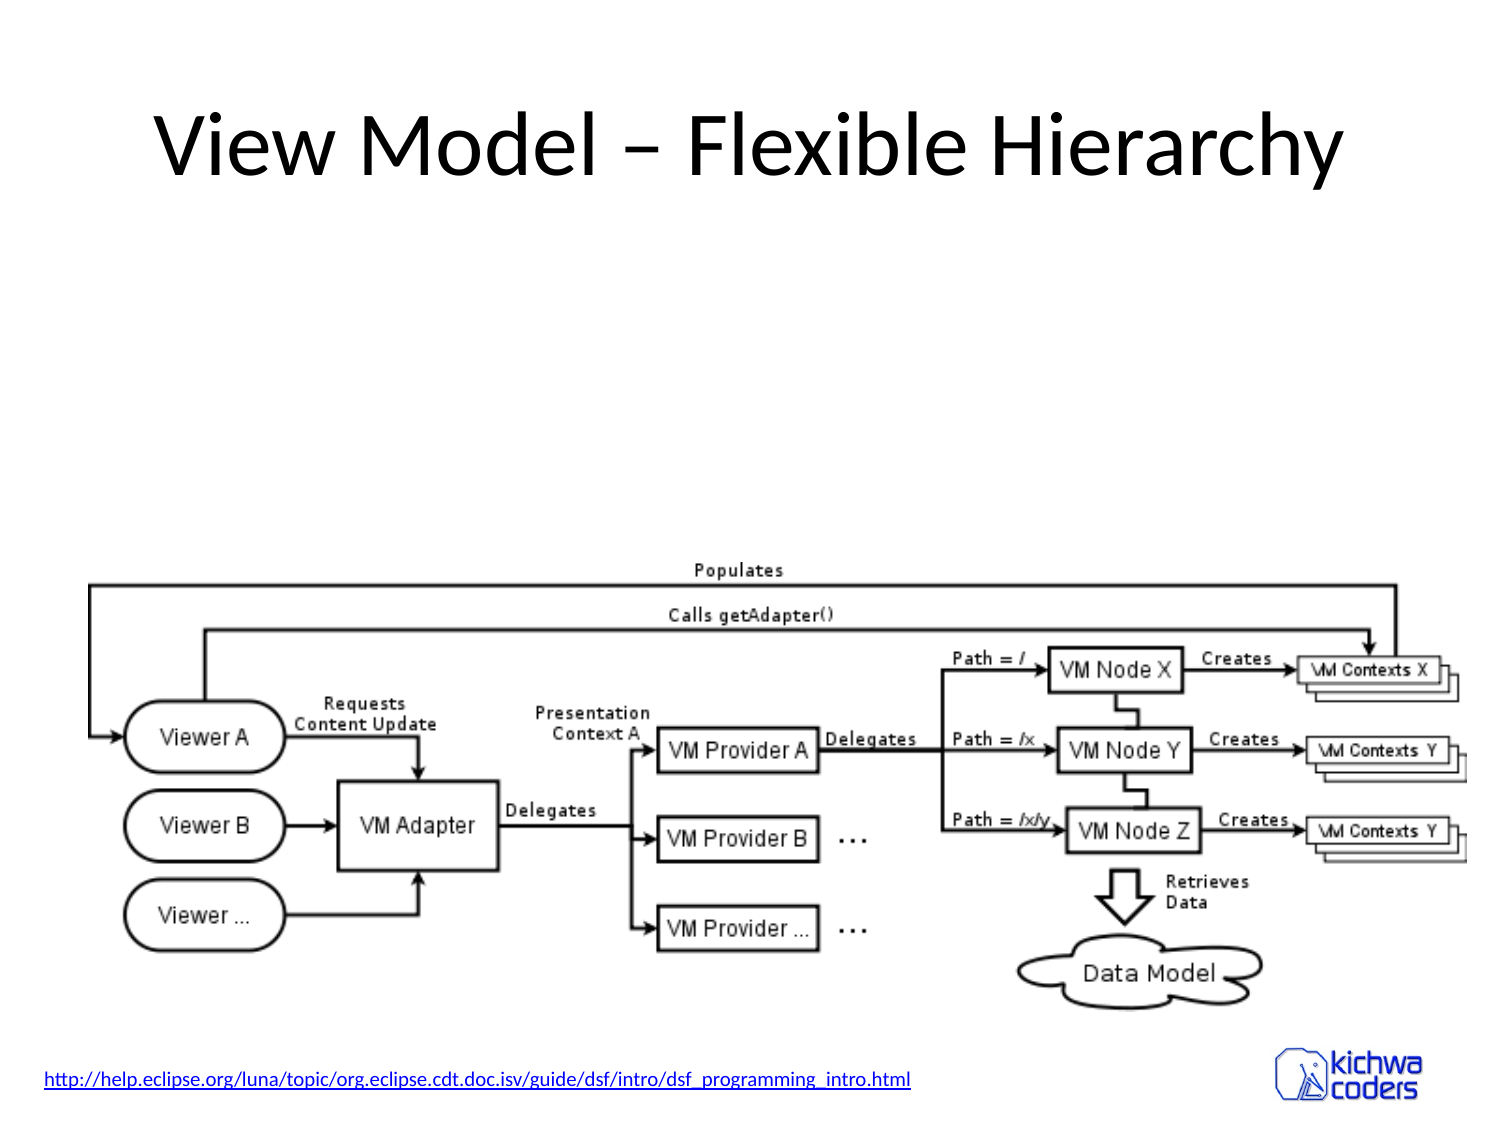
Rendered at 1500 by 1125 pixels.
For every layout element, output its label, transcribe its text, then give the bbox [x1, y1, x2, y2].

title View Model – Flexible Hierarchy [75, 45, 1425, 233]
text_box http://help.eclipse.org/luna/topic/org.eclipse.cdt.doc.isv/guide/dsf/intro/dsf_programming_intro.html [29, 1058, 975, 1099]
picture [88, 562, 1468, 1012]
picture [1269, 1046, 1424, 1103]
